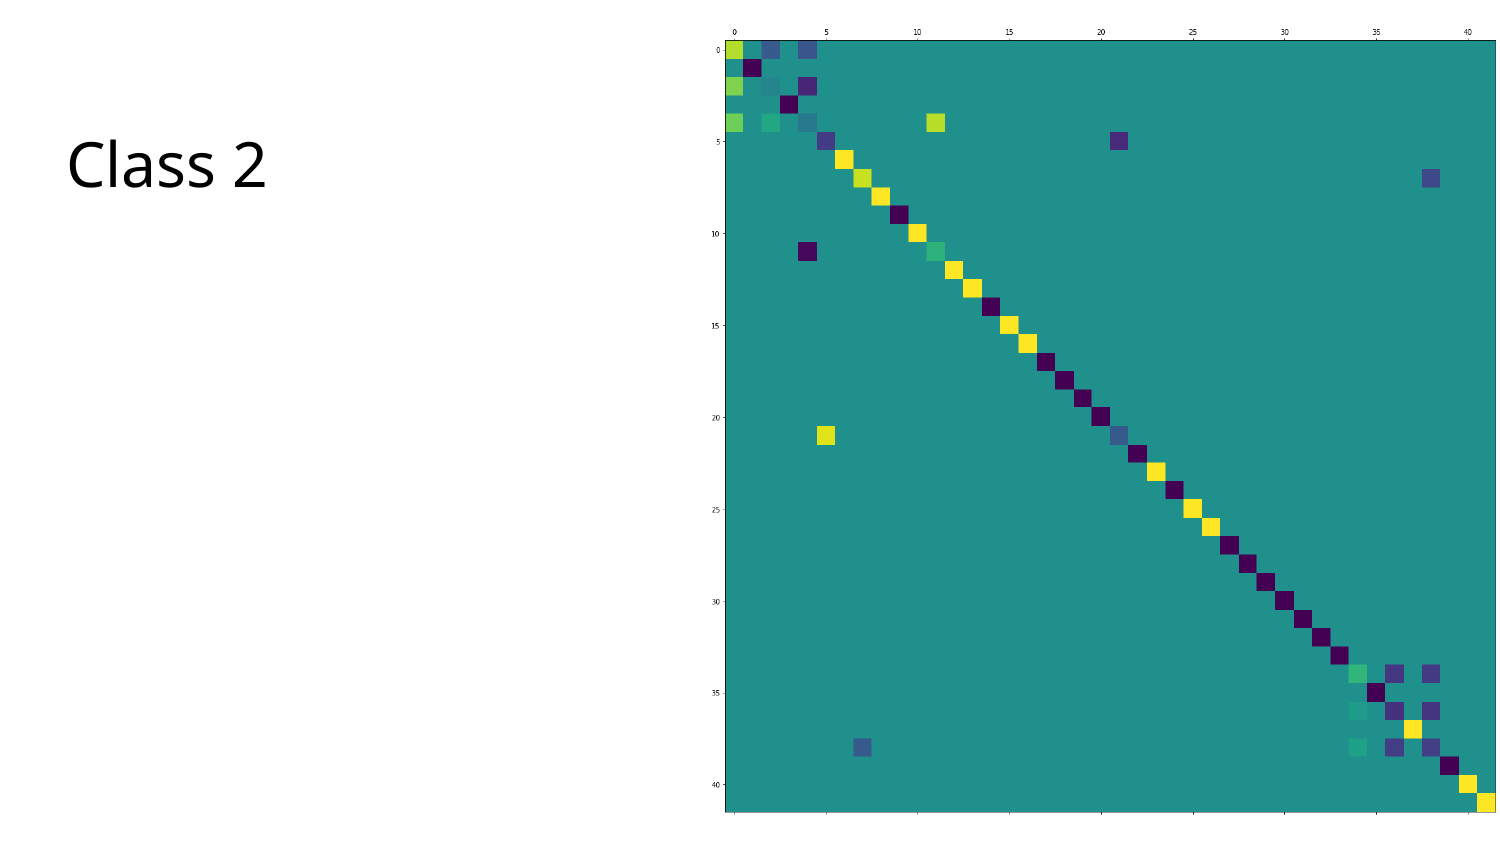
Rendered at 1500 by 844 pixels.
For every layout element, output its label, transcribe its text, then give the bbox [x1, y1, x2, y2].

picture [705, 24, 1500, 819]
title Class 2 [51, 91, 512, 216]
